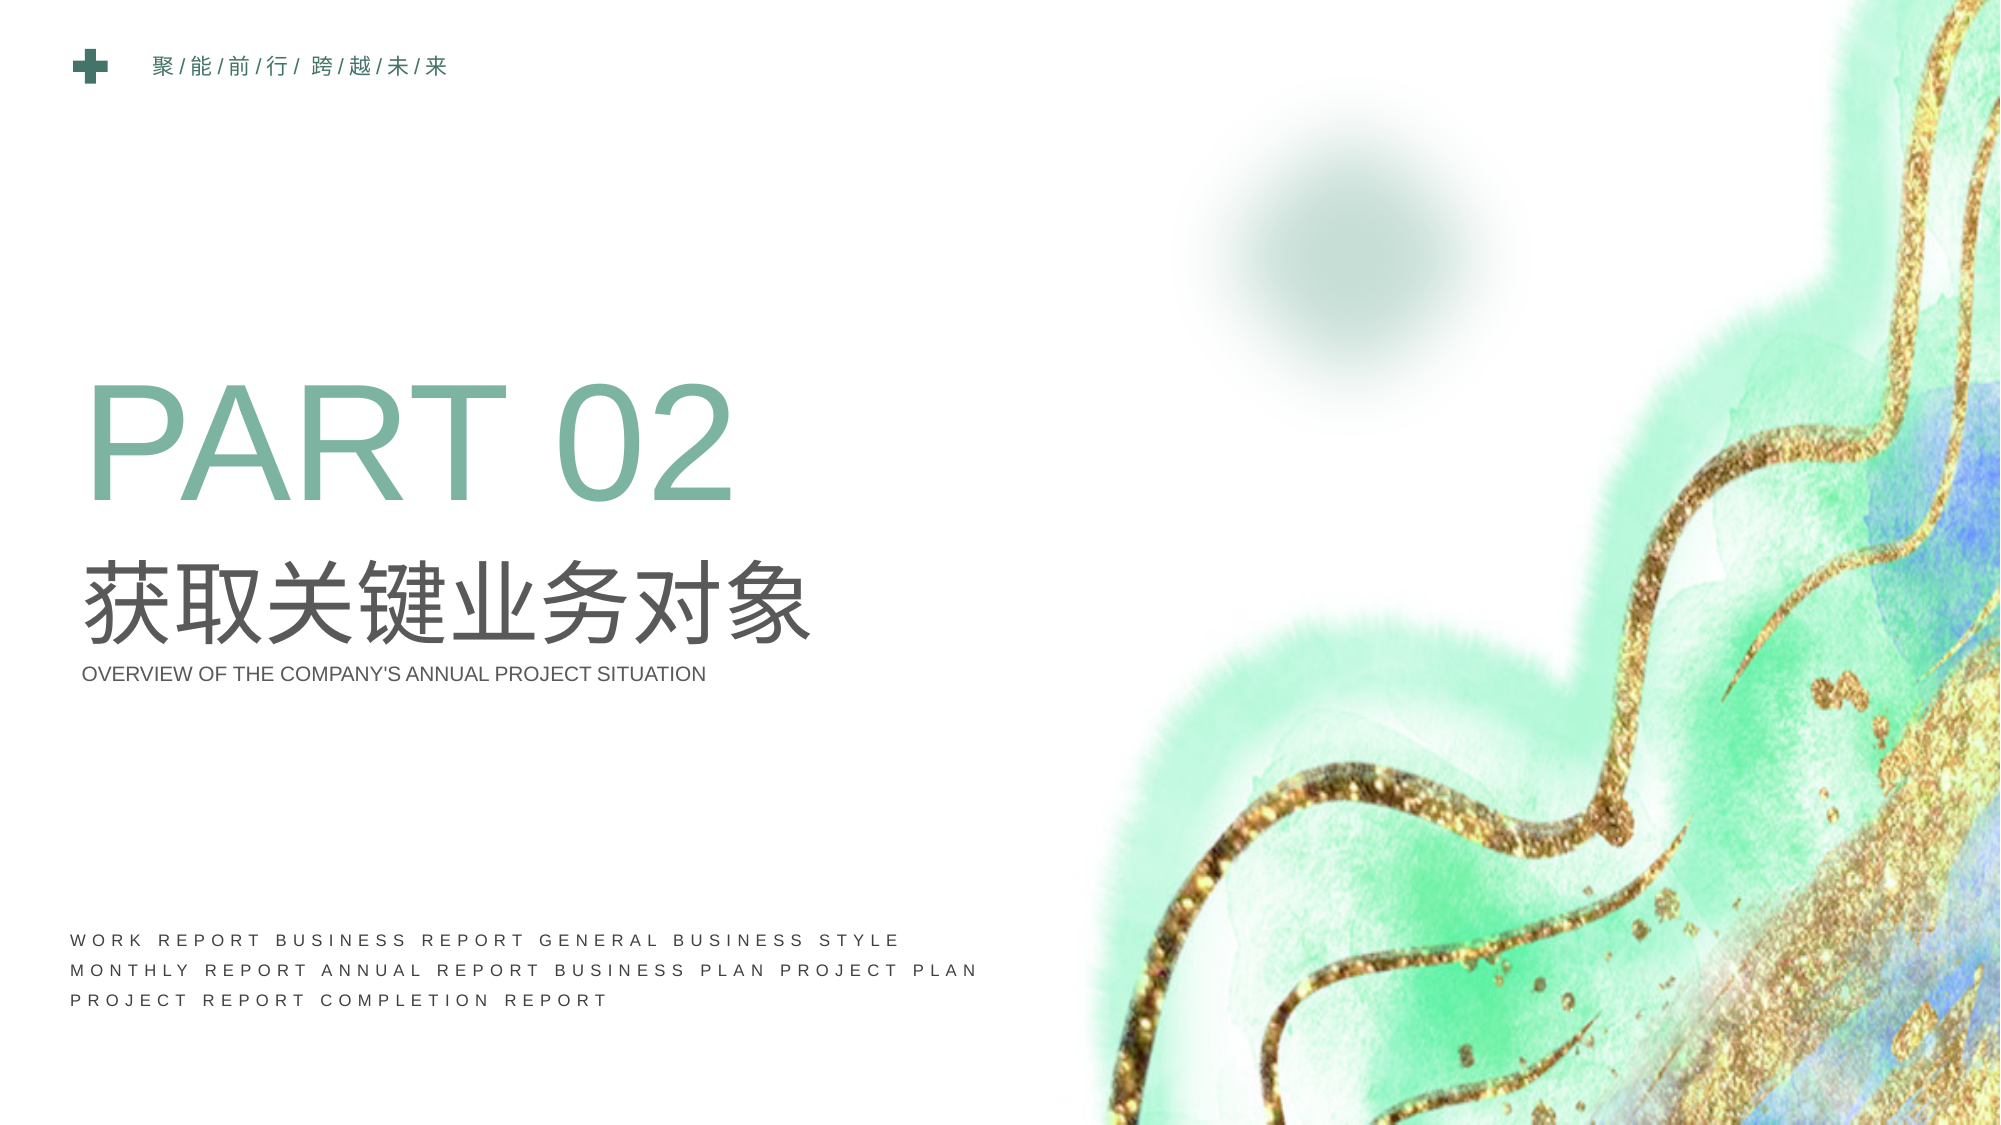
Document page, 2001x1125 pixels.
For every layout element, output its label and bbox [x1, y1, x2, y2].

text_box [66, 42, 953, 90]
text_box [66, 326, 1244, 694]
picture [0, 0, 2000, 1125]
